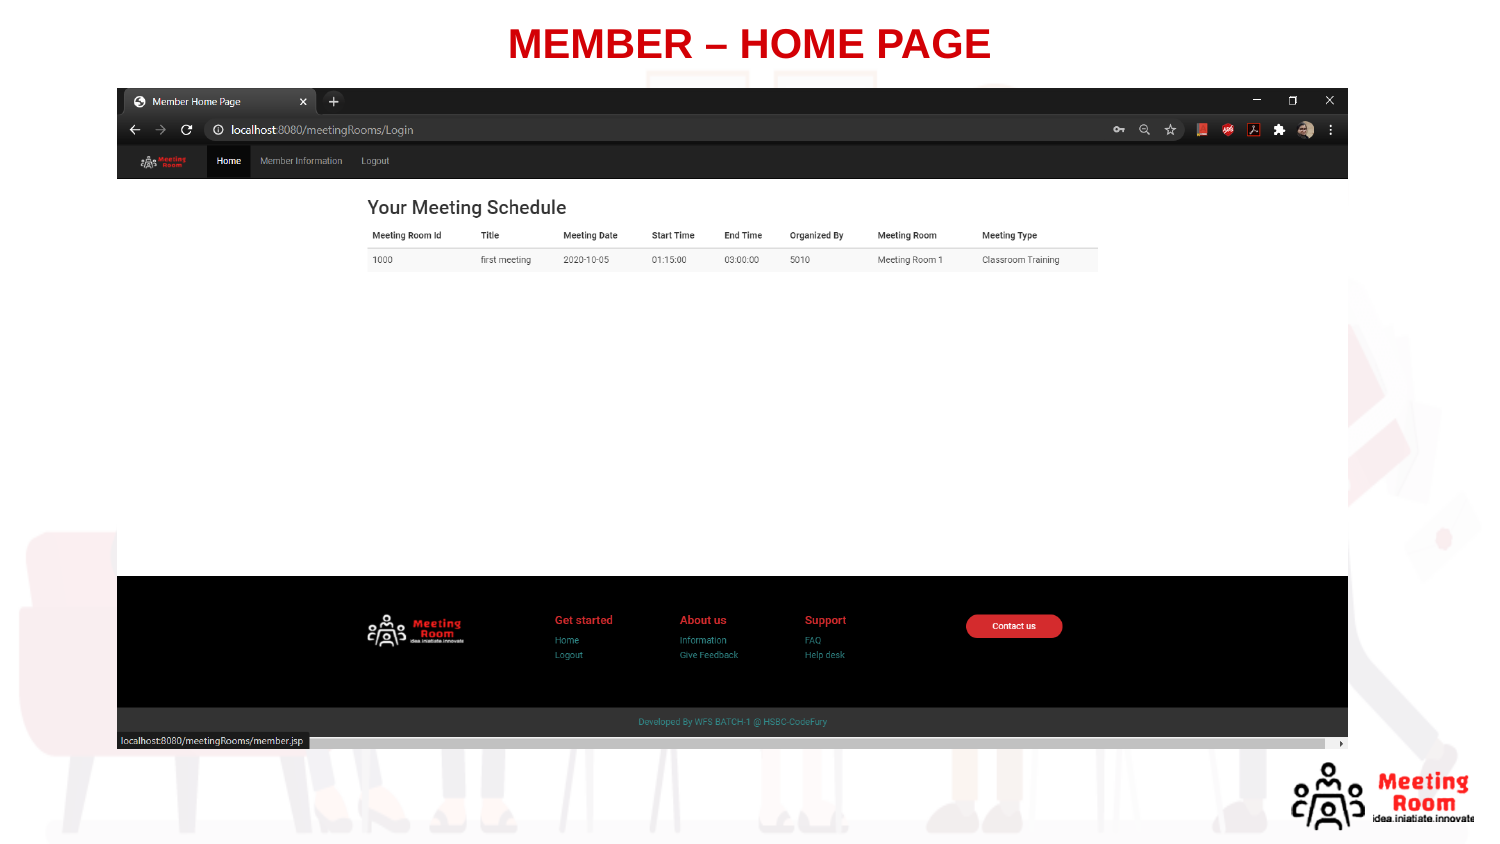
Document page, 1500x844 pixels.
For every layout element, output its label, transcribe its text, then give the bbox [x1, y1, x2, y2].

picture [116, 88, 1475, 844]
text_box MEMBER – HOME PAGE [493, 9, 1007, 75]
